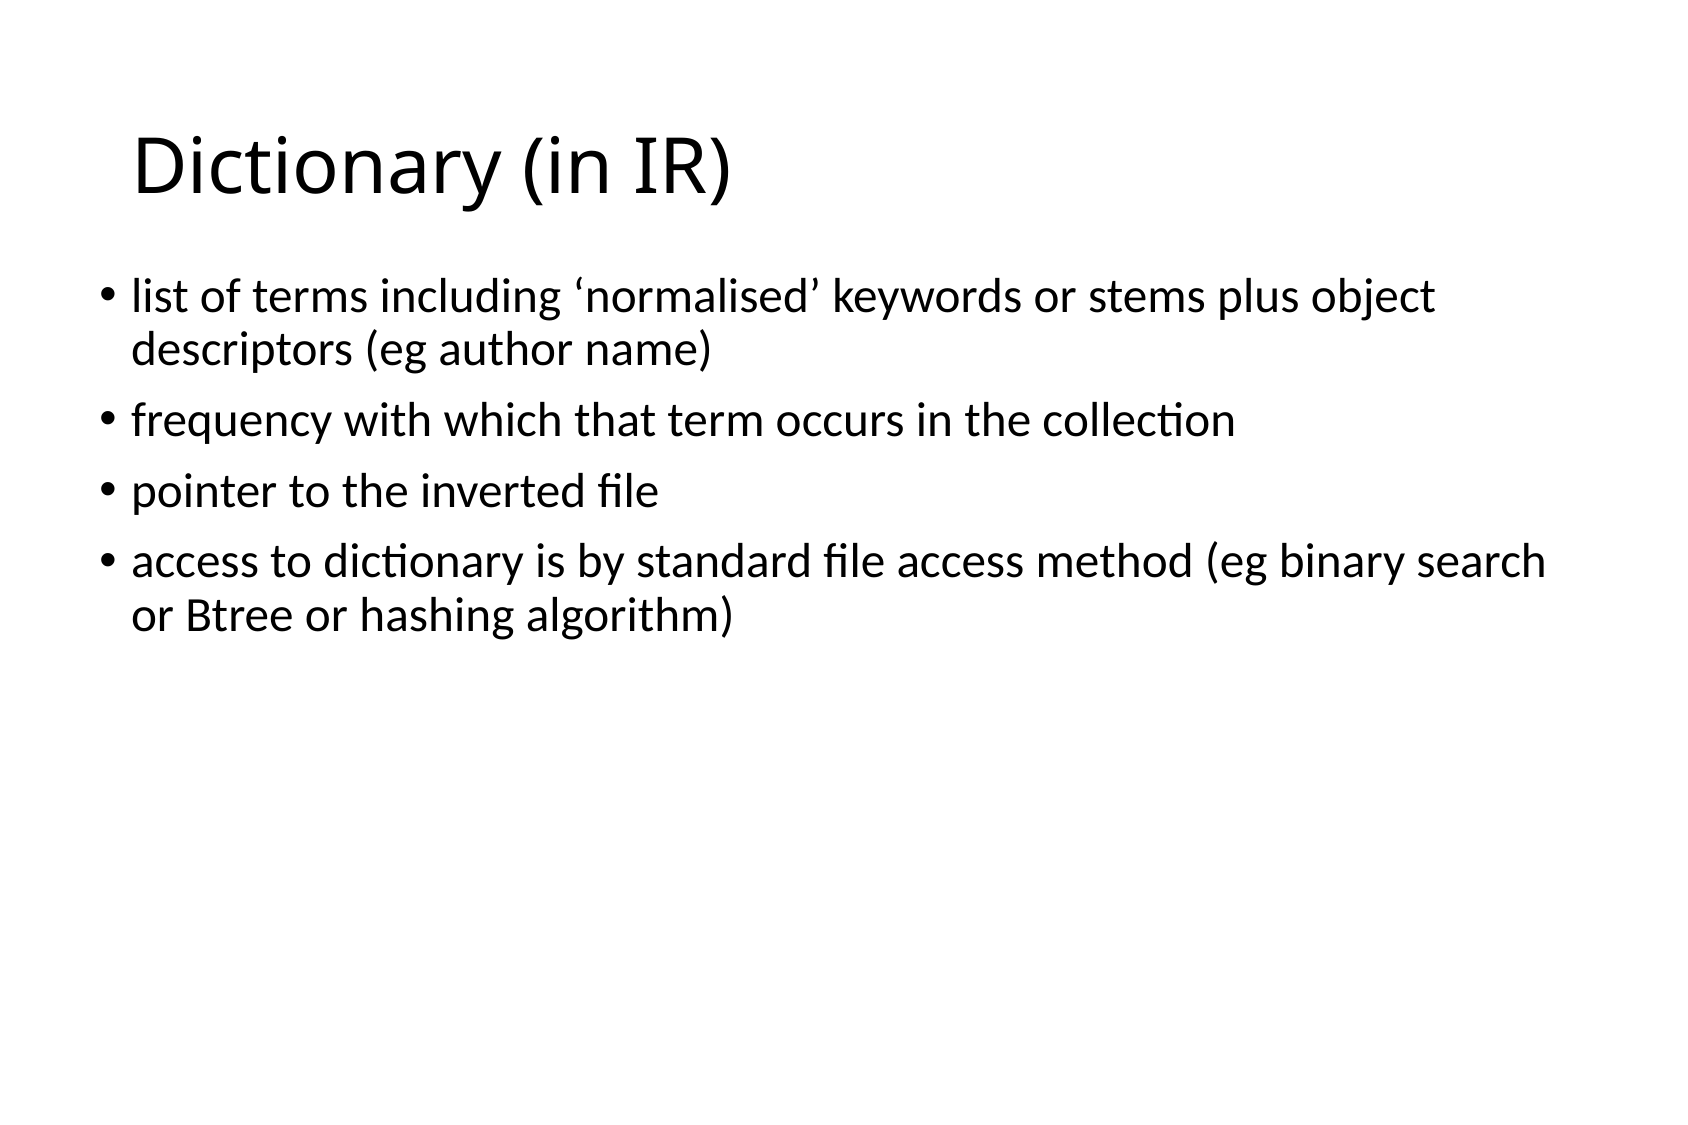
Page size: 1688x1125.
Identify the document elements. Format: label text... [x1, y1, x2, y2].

title Dictionary (in IR) [116, 59, 1572, 262]
list list of terms including ‘normalised’ keywords or stems plus object descriptors (eg author name) frequency with which that term occurs in the collection pointer to the inverted file access to dictionary is by standard file access method (eg binary search or Btree or hashing algorithm) [84, 262, 1604, 917]
